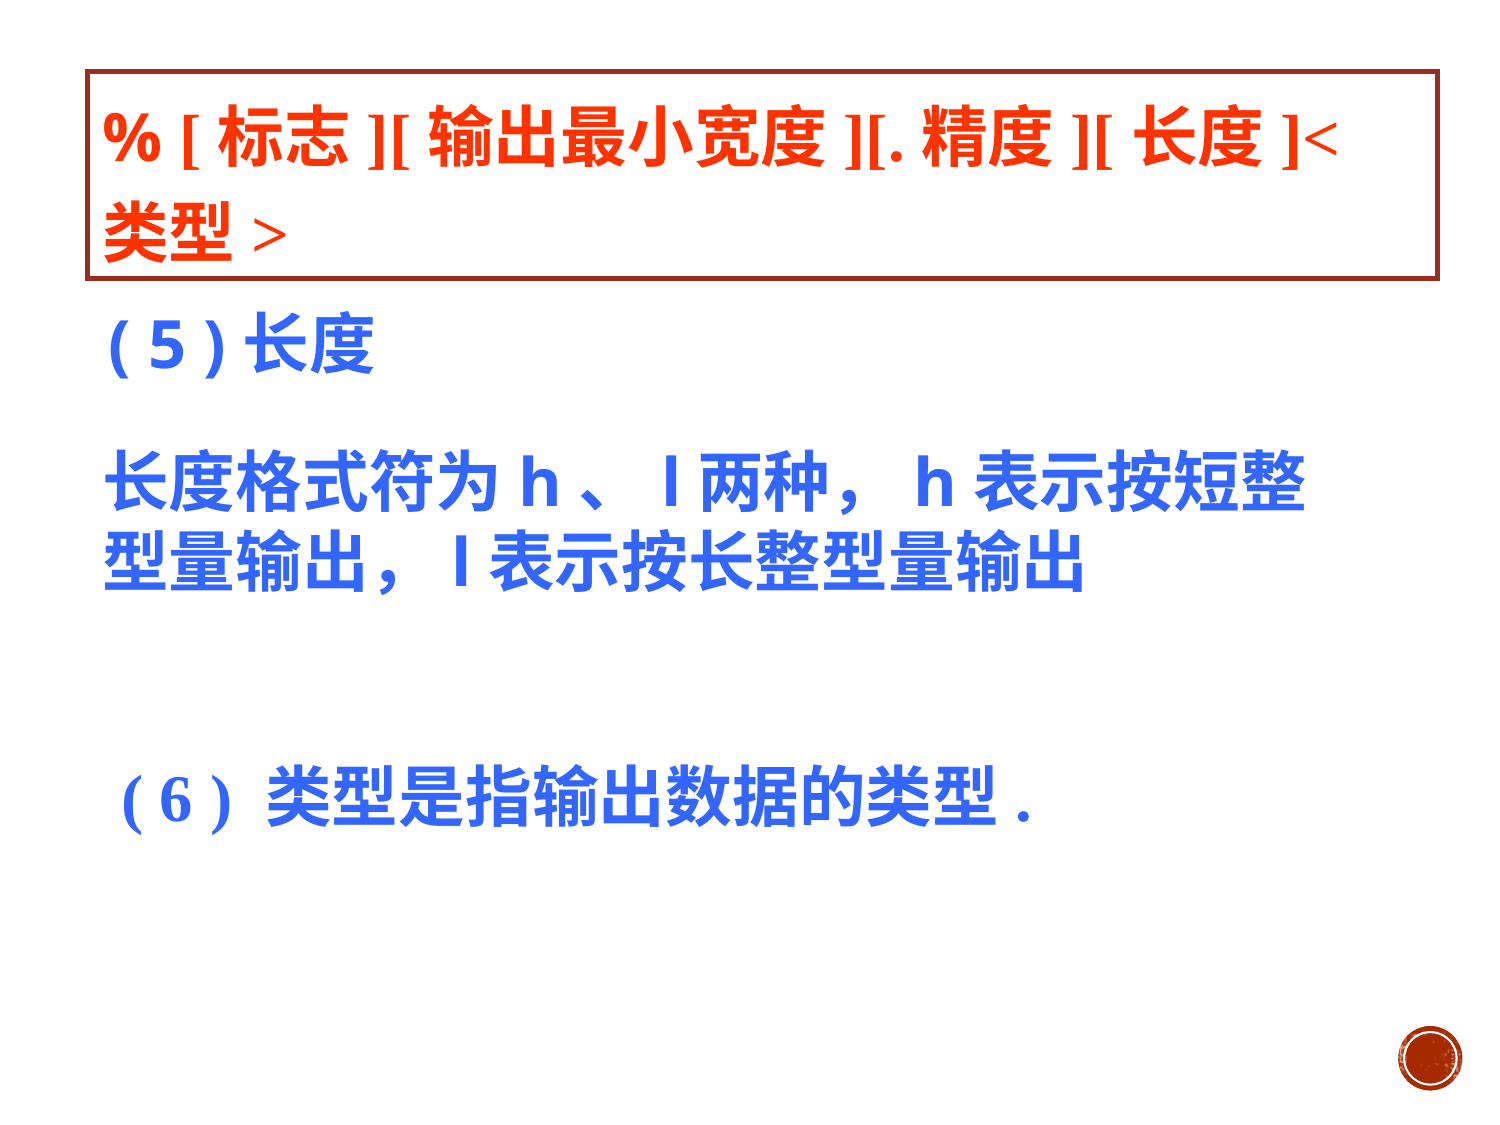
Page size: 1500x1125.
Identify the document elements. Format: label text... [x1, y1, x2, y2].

text_box 长度格式符为h、l两种，h表示按短整型量输出，l表示按长整型量输出 [87, 432, 1375, 608]
text_box ( 6 ) 类型是指输出数据的类型. [106, 747, 1257, 843]
text_box % [标志][输出最小宽度][.精度][长度]<类型> [87, 71, 1438, 279]
text_box ( 5 )长度 [93, 294, 907, 390]
